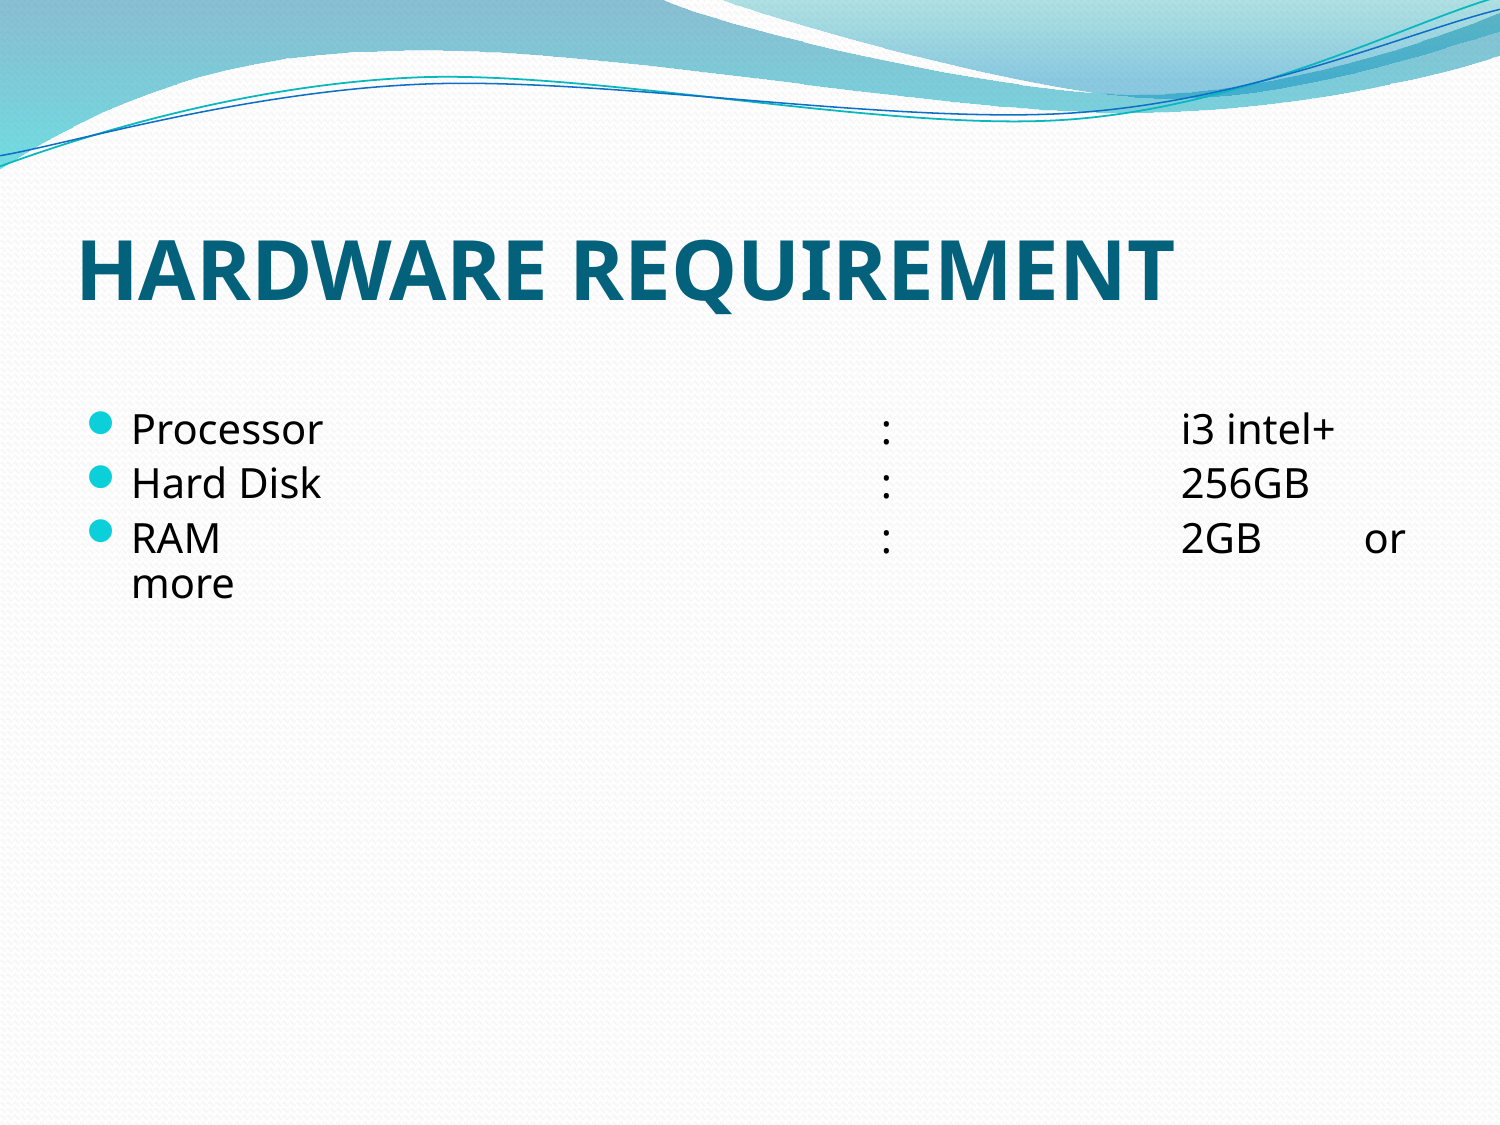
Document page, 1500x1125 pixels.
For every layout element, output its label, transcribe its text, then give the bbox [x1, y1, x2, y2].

title HARDWARE REQUIREMENT [75, 115, 1425, 363]
list Processor : i3 intel+ Hard Disk : 256GB RAM : 2GB or more [71, 399, 1422, 845]
